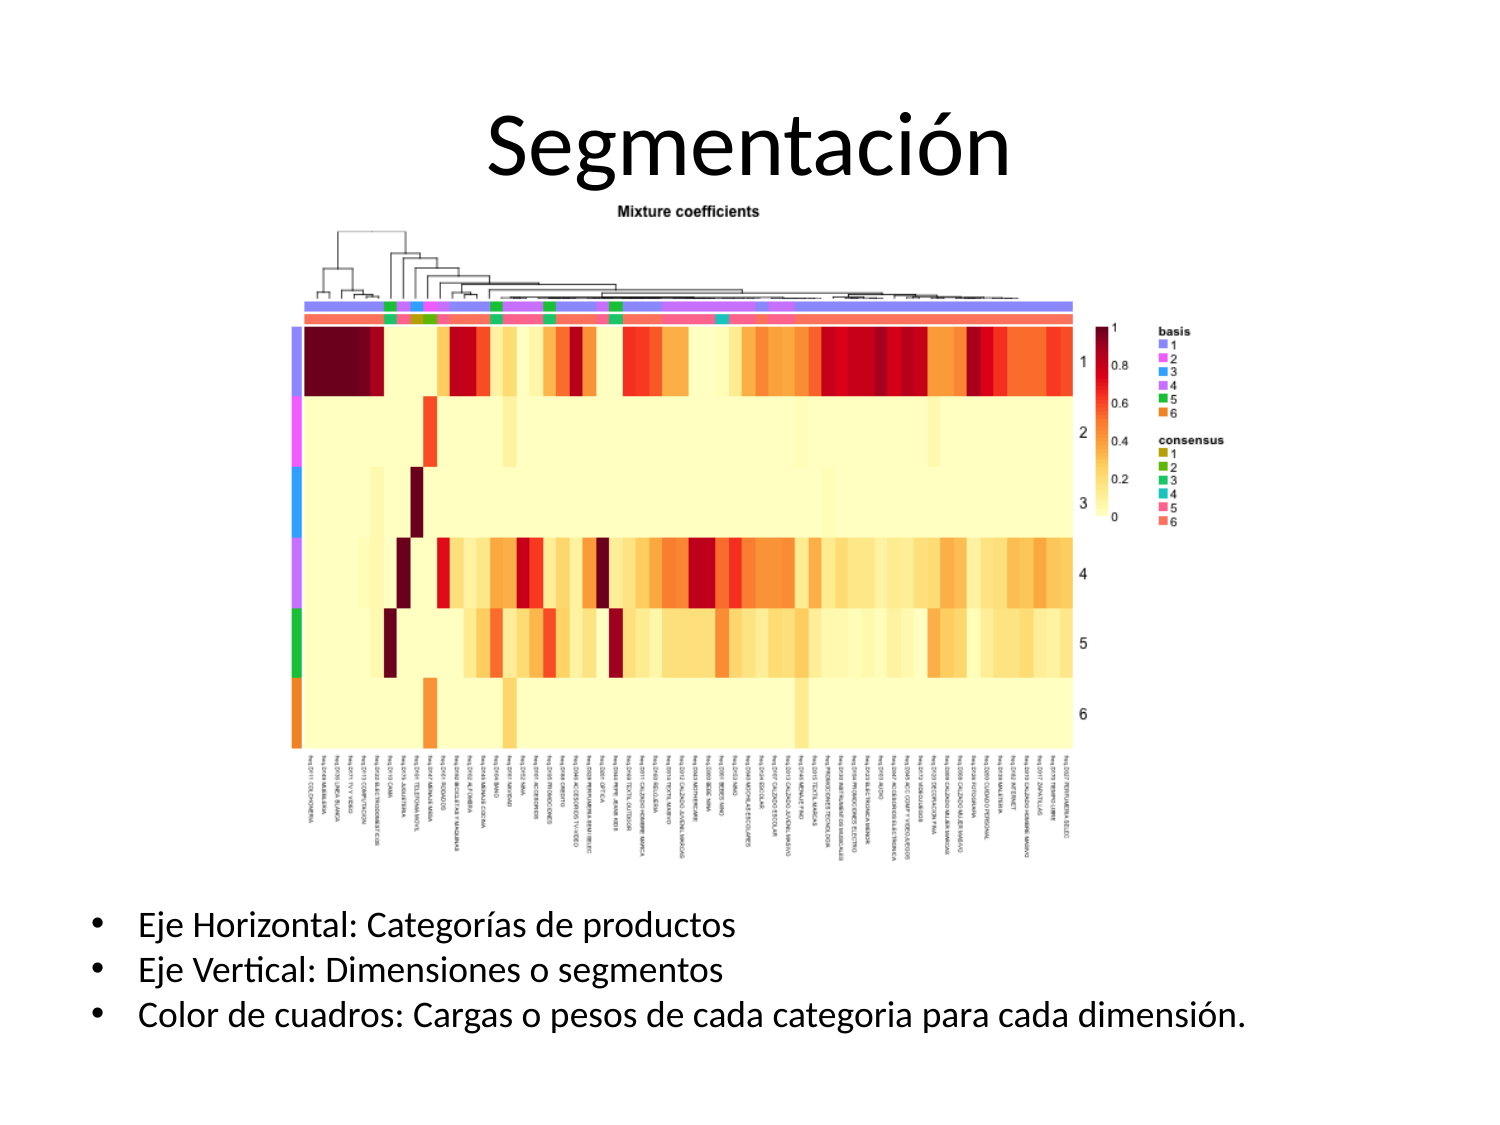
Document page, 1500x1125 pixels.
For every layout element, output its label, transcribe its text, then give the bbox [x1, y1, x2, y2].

text_box Eje Horizontal: Categorías de productos Eje Vertical: Dimensiones o segmentos Color de cuadros: Cargas o pesos de cada categoria para cada dimensión. [76, 892, 1263, 1042]
picture [283, 192, 1231, 958]
title Segmentación [75, 45, 1425, 233]
